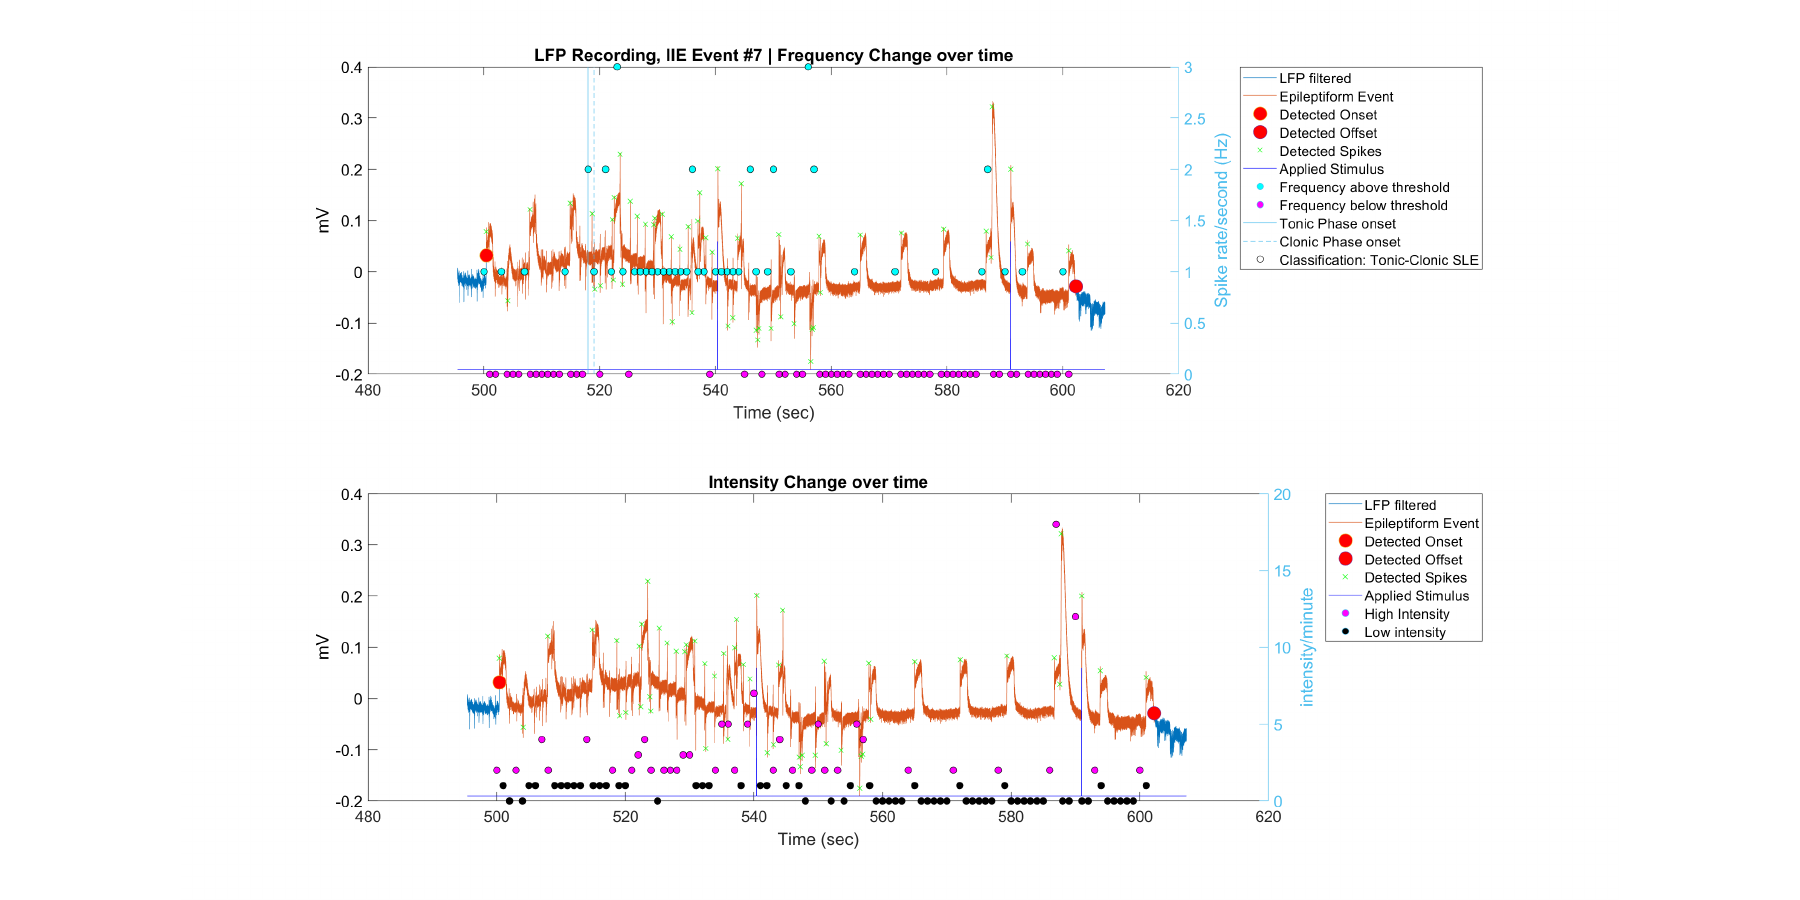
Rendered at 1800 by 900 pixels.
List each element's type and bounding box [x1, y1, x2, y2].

picture [181, 0, 1619, 900]
